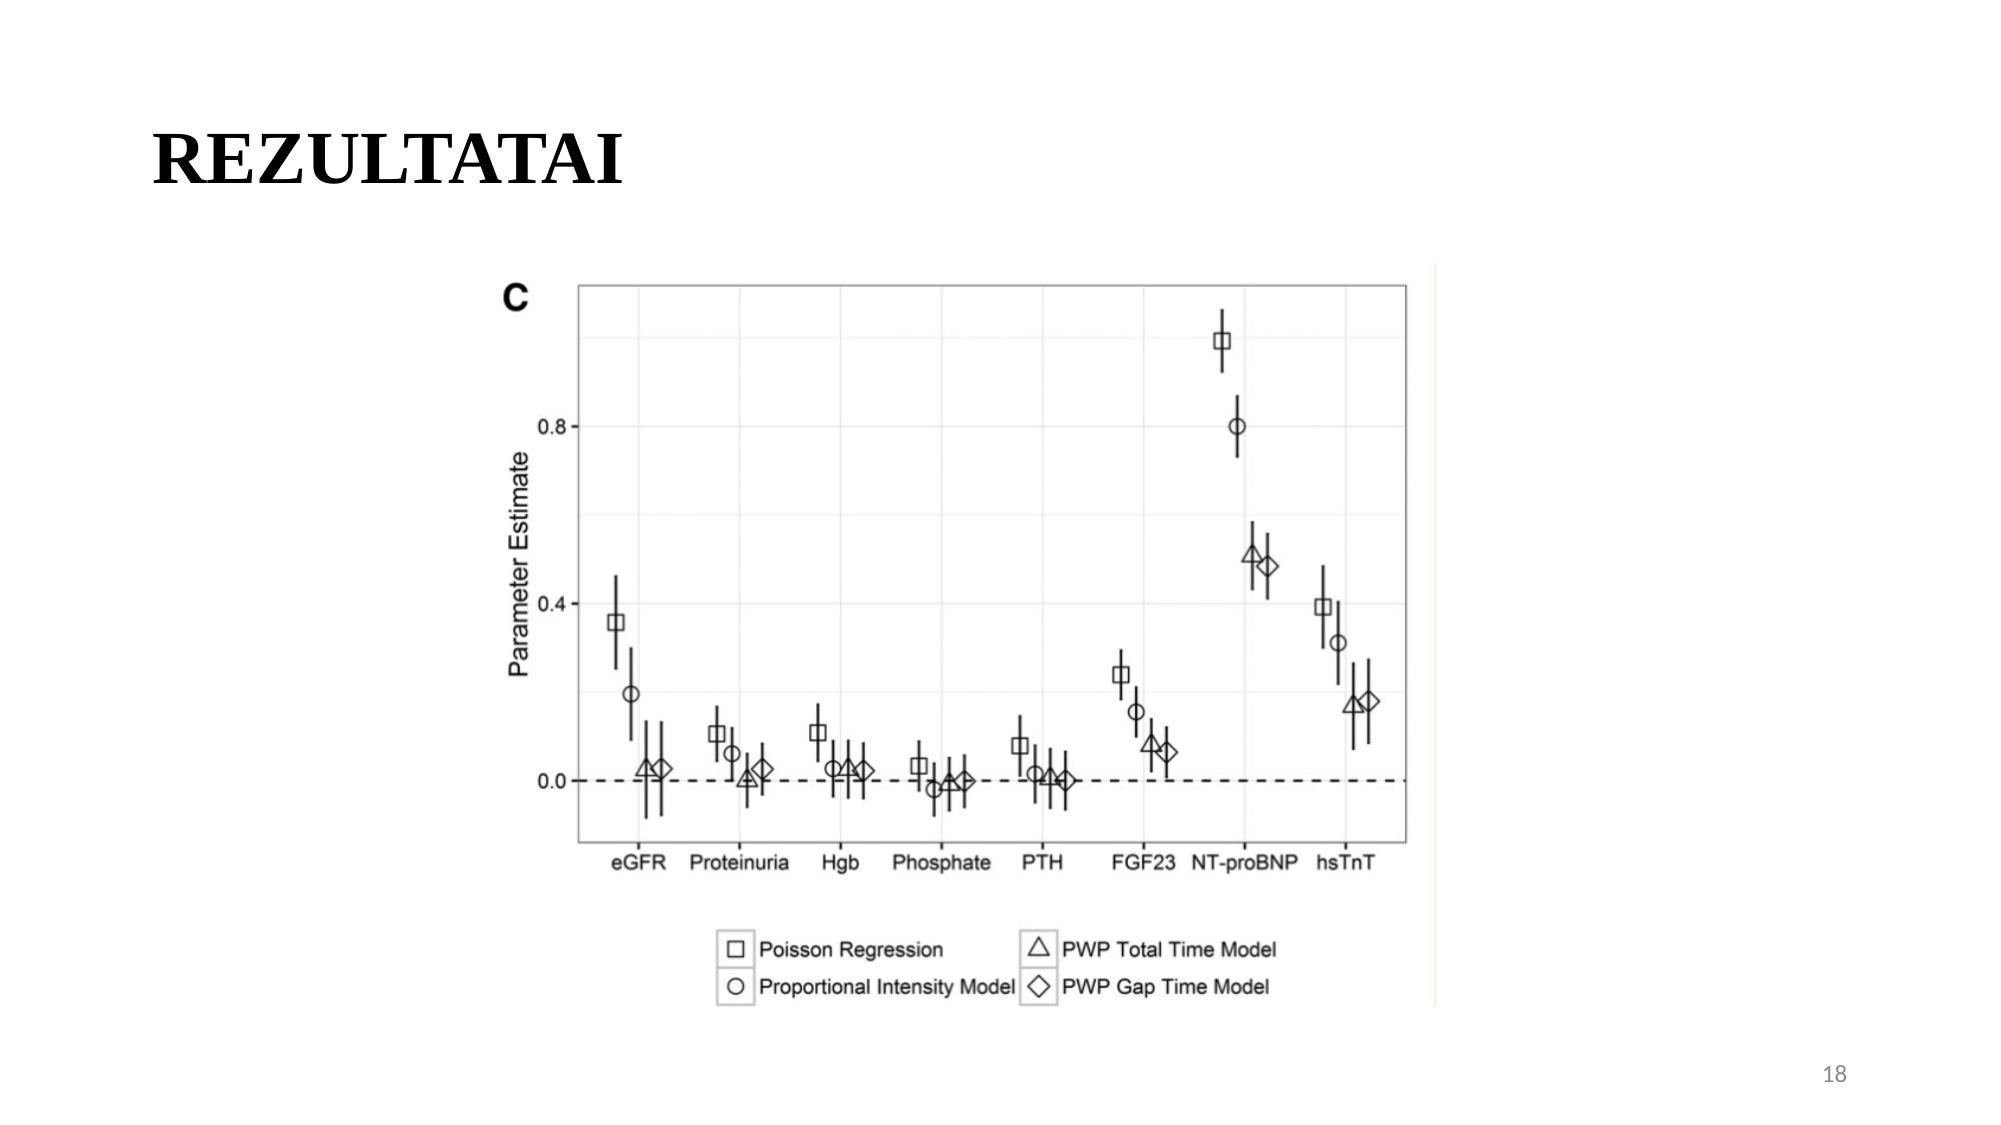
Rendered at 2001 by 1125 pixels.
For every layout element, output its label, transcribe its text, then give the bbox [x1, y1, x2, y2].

title REZULTATAI [137, 50, 1863, 268]
slide_number 18 [1412, 1042, 1863, 1103]
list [500, 263, 1436, 1007]
